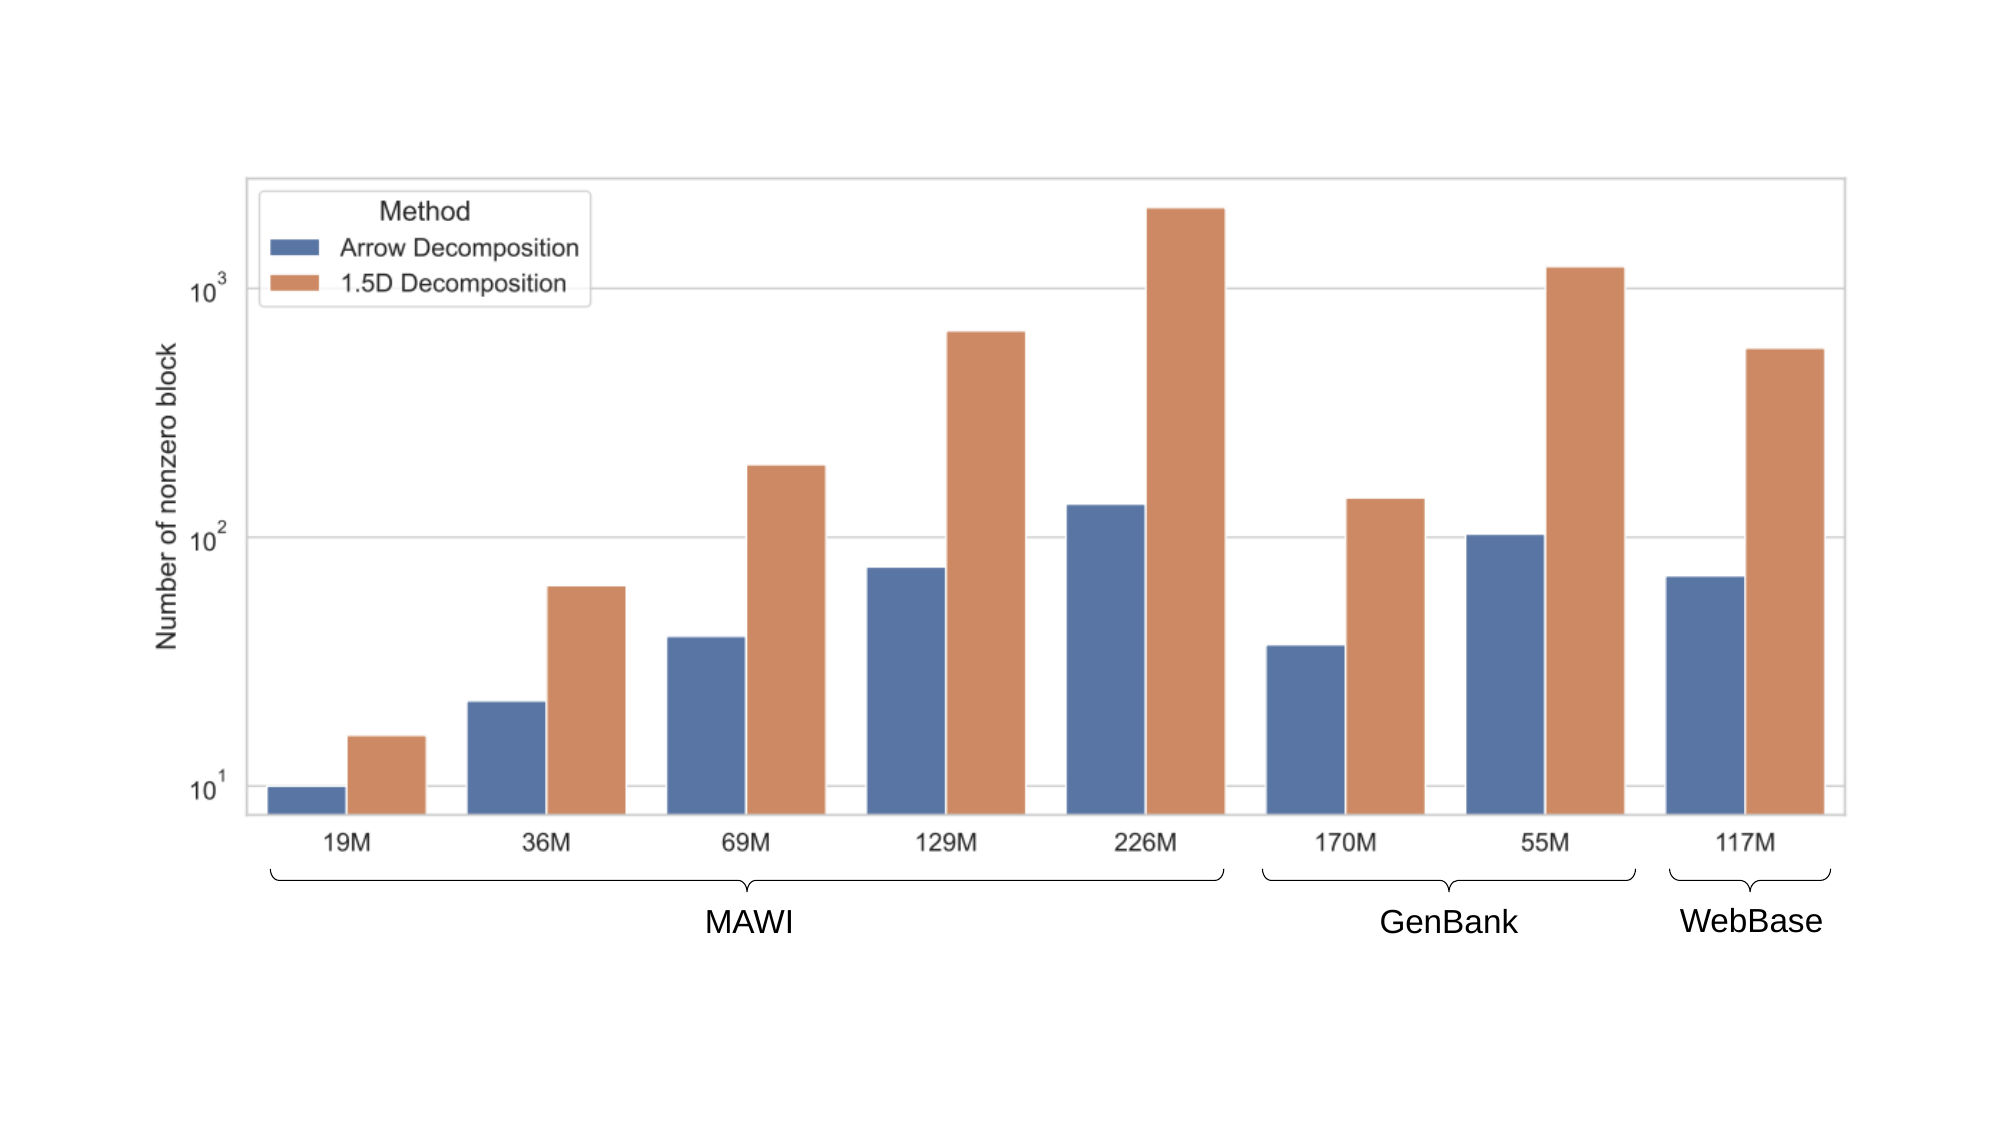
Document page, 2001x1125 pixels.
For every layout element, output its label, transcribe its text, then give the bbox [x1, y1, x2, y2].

text_box WebBase [1665, 899, 1839, 947]
text_box MAWI [690, 899, 810, 948]
picture [143, 165, 1856, 899]
text_box GenBank [1364, 899, 1534, 948]
